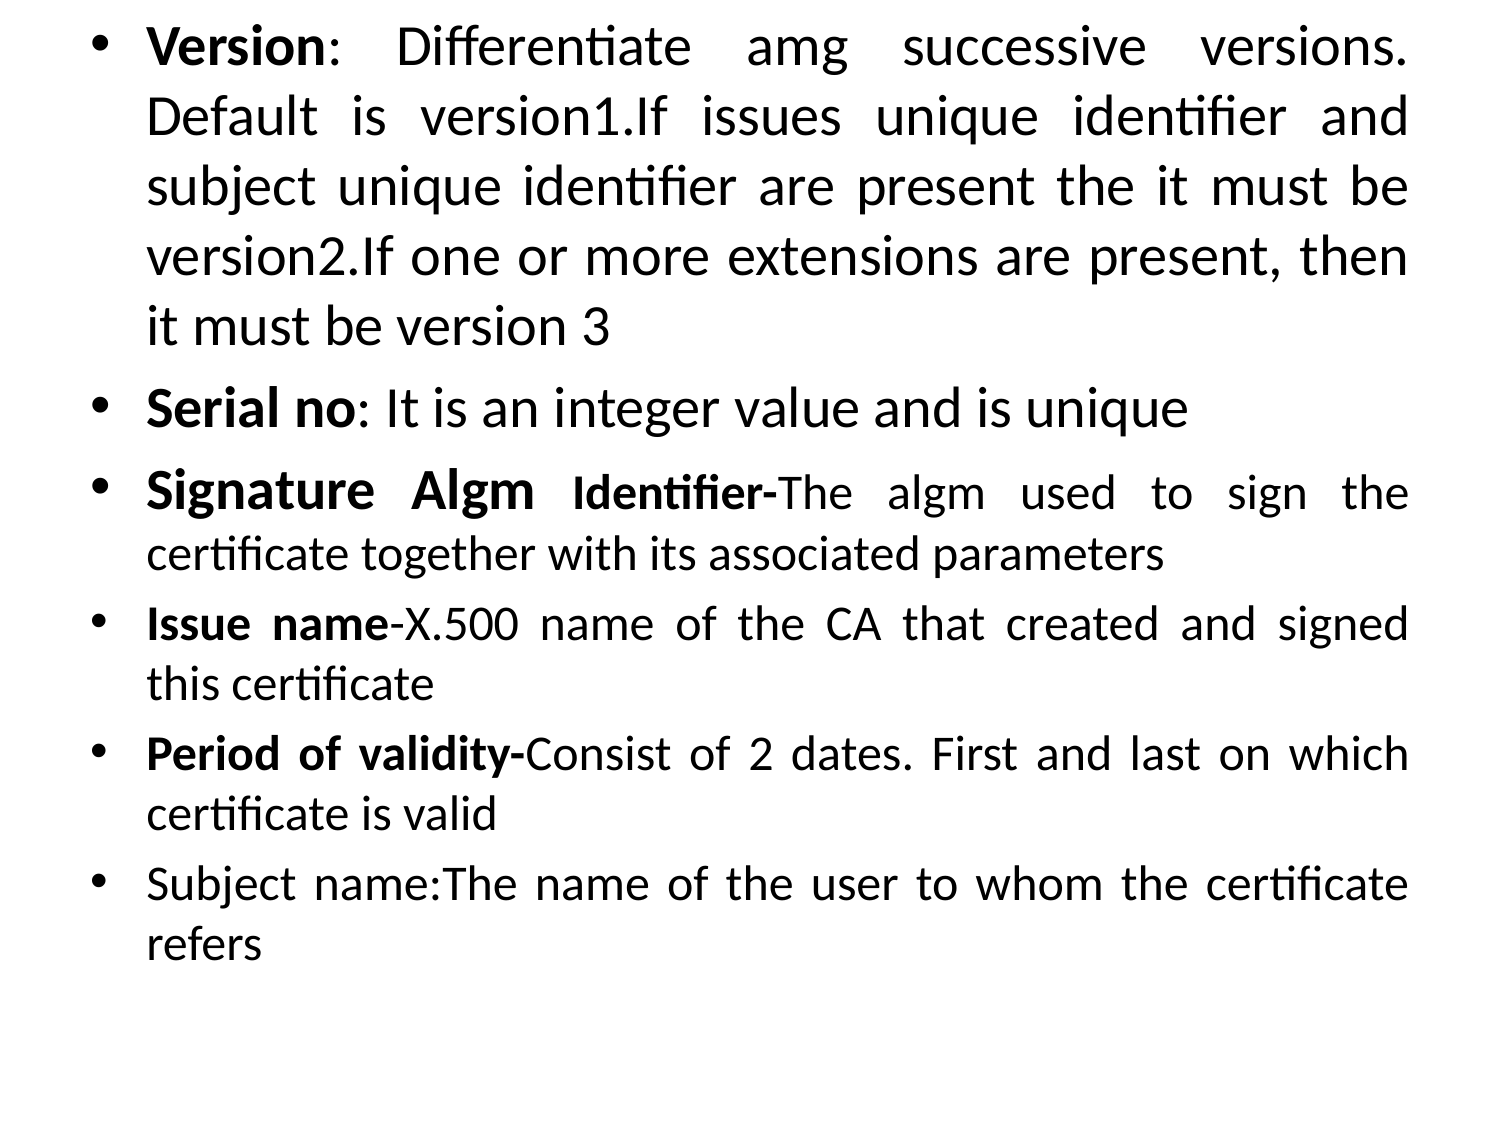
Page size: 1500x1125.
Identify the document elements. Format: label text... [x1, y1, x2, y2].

list Version: Differentiate amg successive versions. Default is version1.If issues unique identifier and subject unique identifier are present the it must be version2.If one or more extensions are present, then it must be version 3 Serial no: It is an integer value and is unique Signature Algm Identifier-The algm used to sign the certificate together with its associated parameters Issue name-X.500 name of the CA that created and signed this certificate Period of validity-Consist of 2 dates. First and last on which certificate is valid Subject name:The name of the user to whom the certificate refers [75, 0, 1425, 1100]
